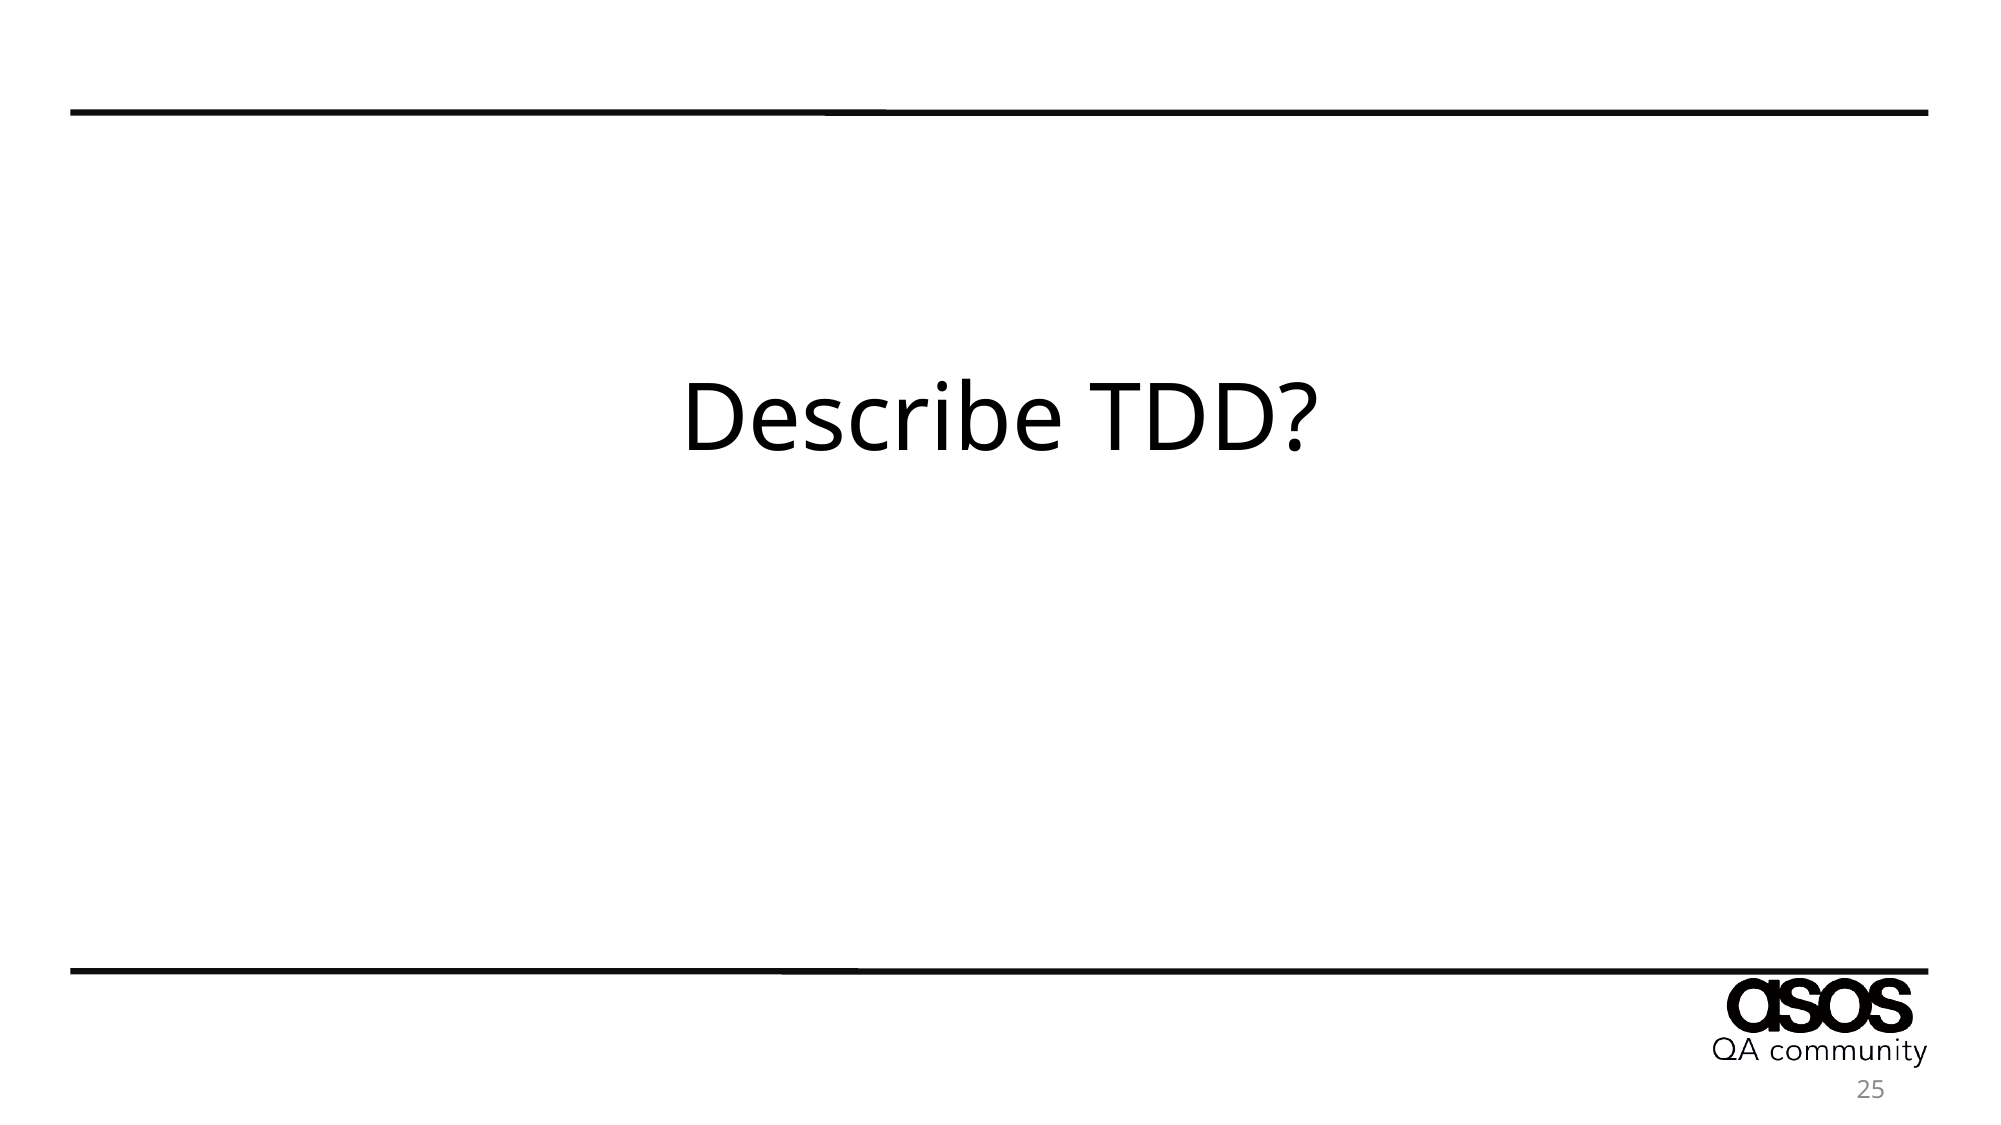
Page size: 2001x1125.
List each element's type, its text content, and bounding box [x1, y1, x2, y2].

title Describe TDD? [150, 349, 1850, 591]
slide_number 25 [1433, 1060, 1900, 1121]
picture [1711, 978, 1928, 1069]
